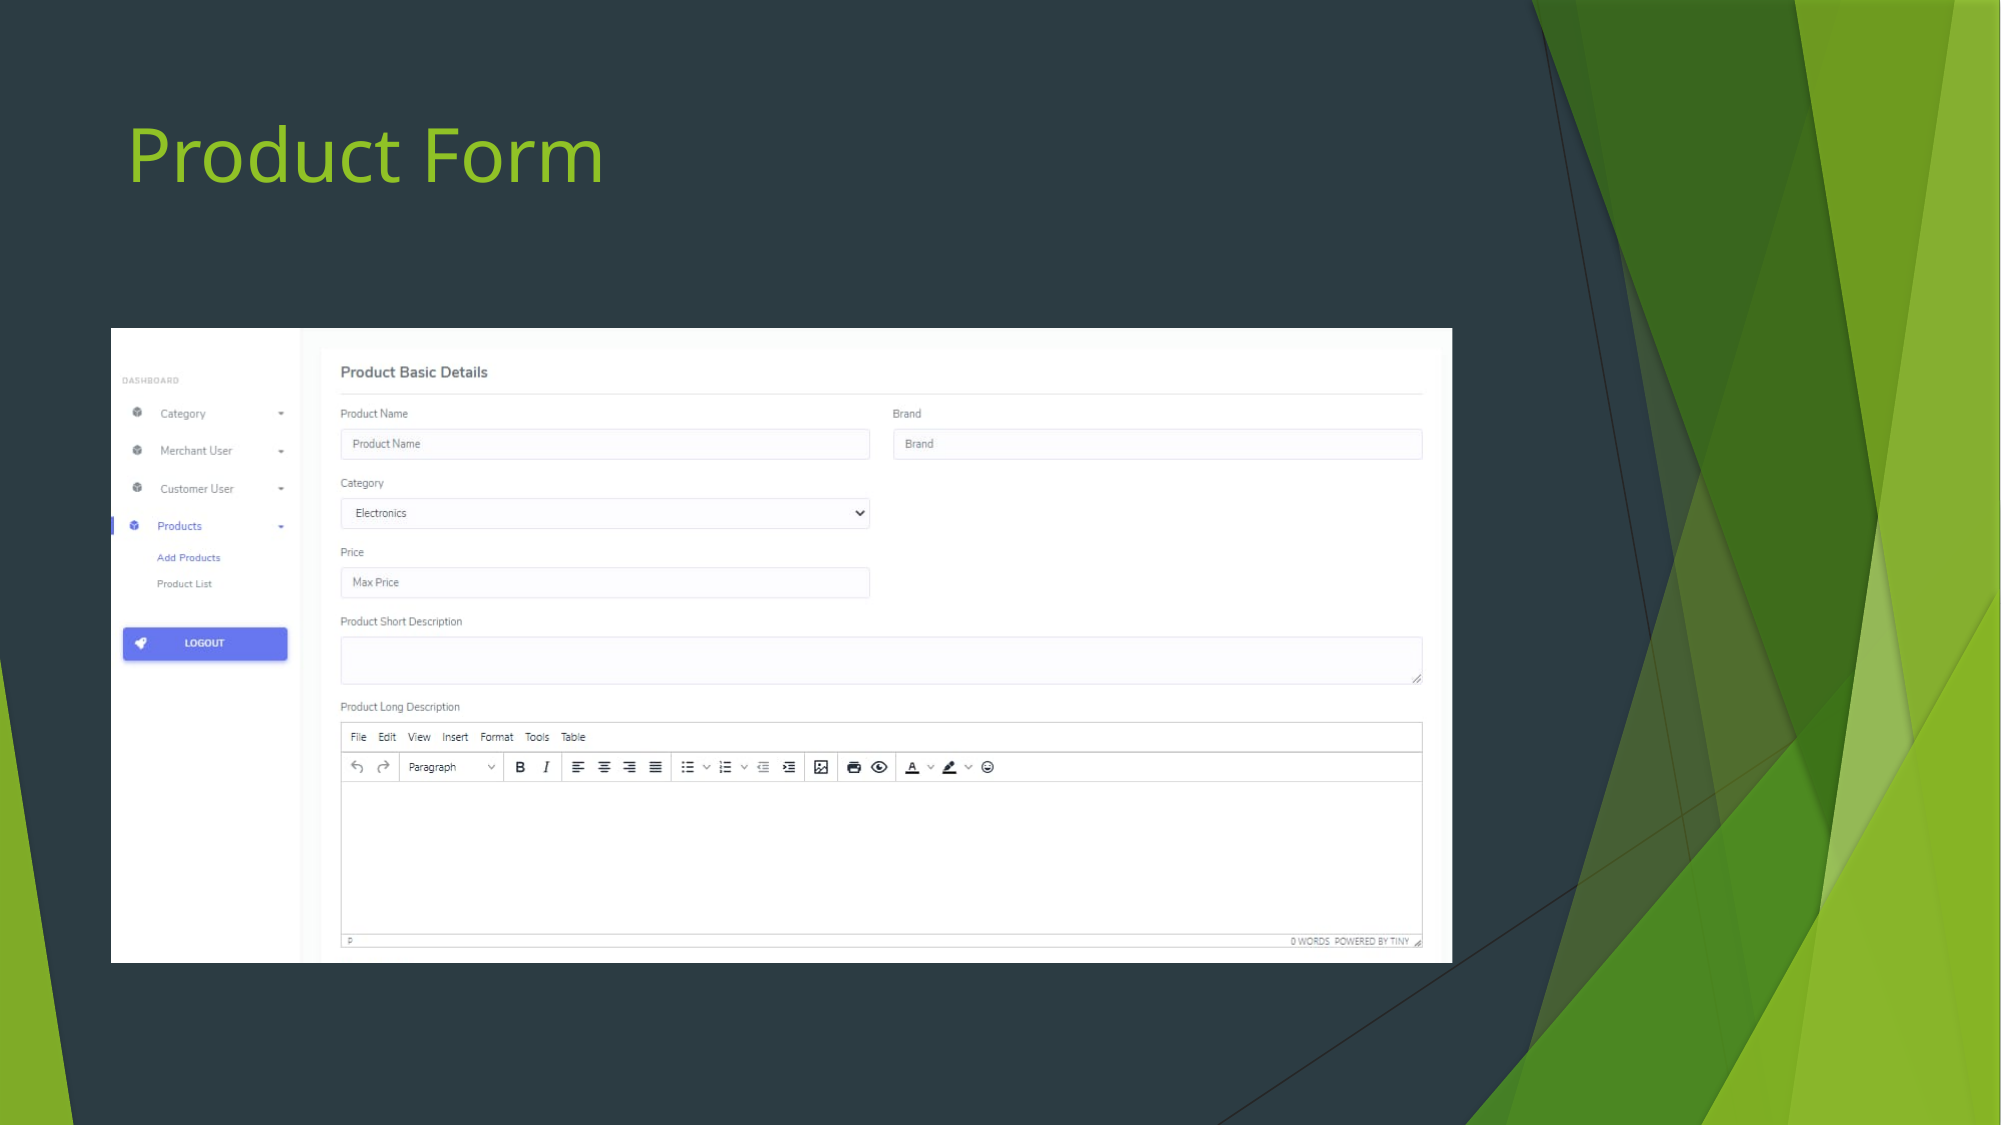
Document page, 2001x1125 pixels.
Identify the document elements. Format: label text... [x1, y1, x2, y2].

title Product Form [111, 99, 1522, 317]
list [110, 327, 1453, 964]
